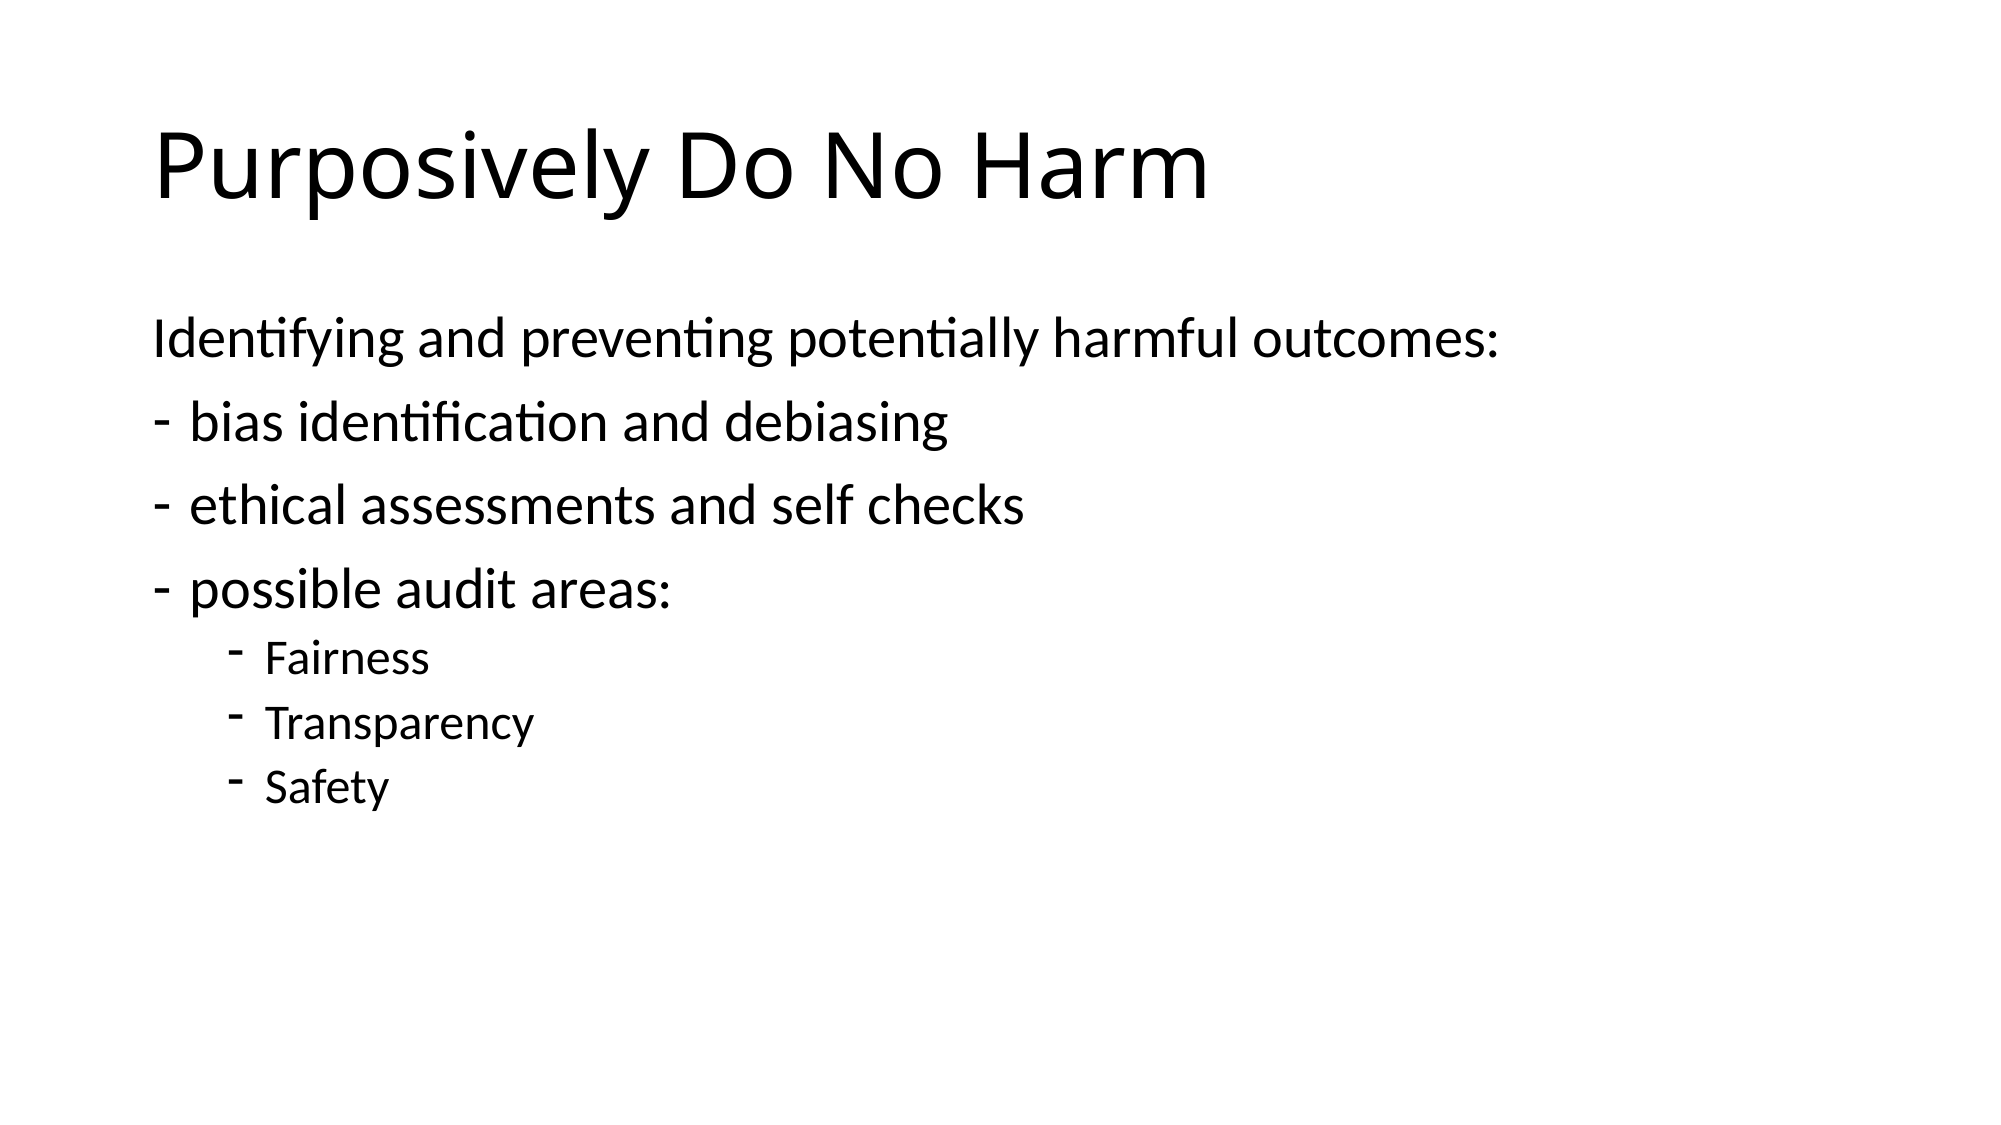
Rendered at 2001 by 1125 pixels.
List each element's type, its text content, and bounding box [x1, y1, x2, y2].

list Identifying and preventing potentially harmful outcomes: bias identification and debiasing ethical assessments and self checks possible audit areas: Fairness Transparency Safety [137, 299, 1863, 1014]
title Purposively Do No Harm [137, 59, 1863, 278]
